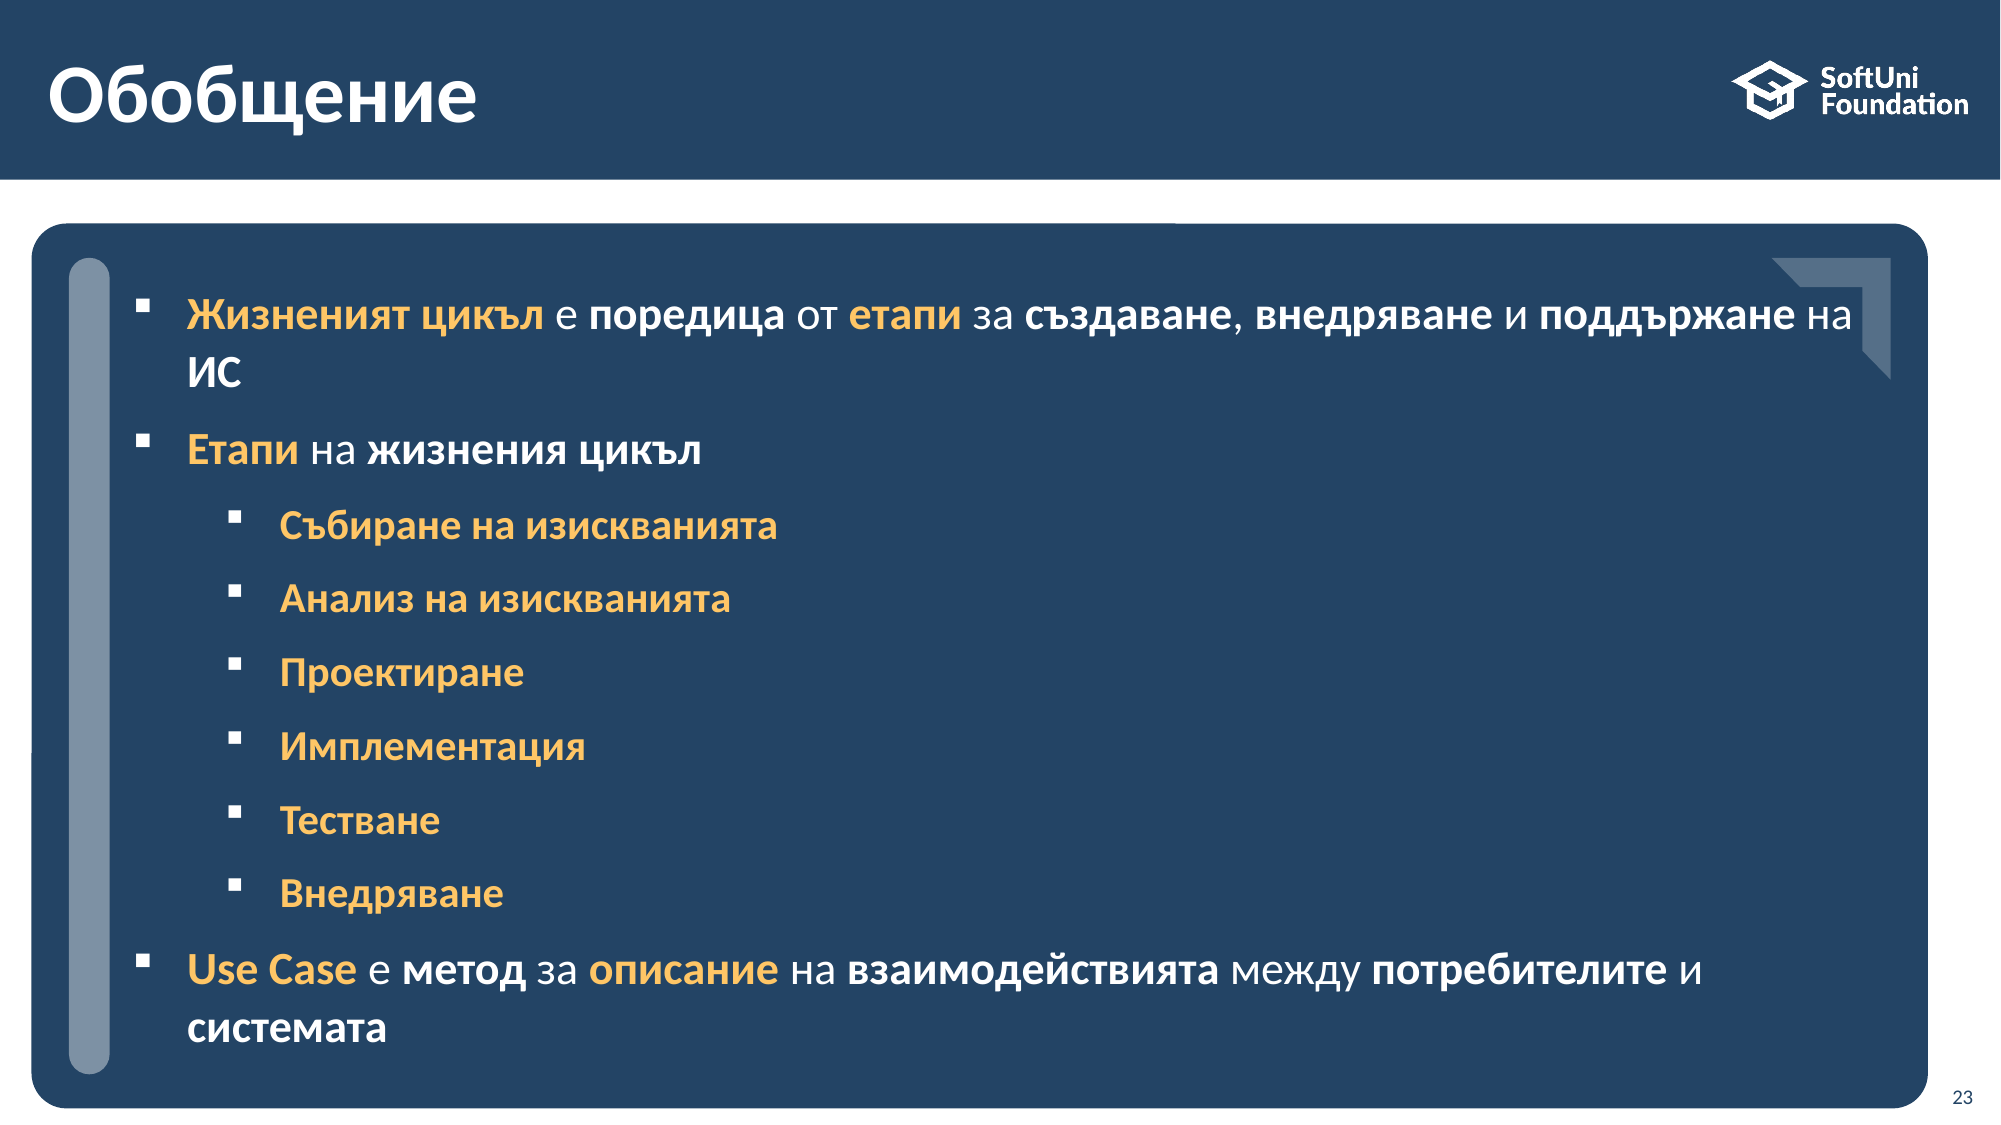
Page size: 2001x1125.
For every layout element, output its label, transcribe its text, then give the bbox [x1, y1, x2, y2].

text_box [31, 223, 1929, 1109]
title Обобщение [31, 16, 1716, 162]
picture [1731, 60, 1968, 120]
slide_number 23 [1932, 1067, 1989, 1117]
